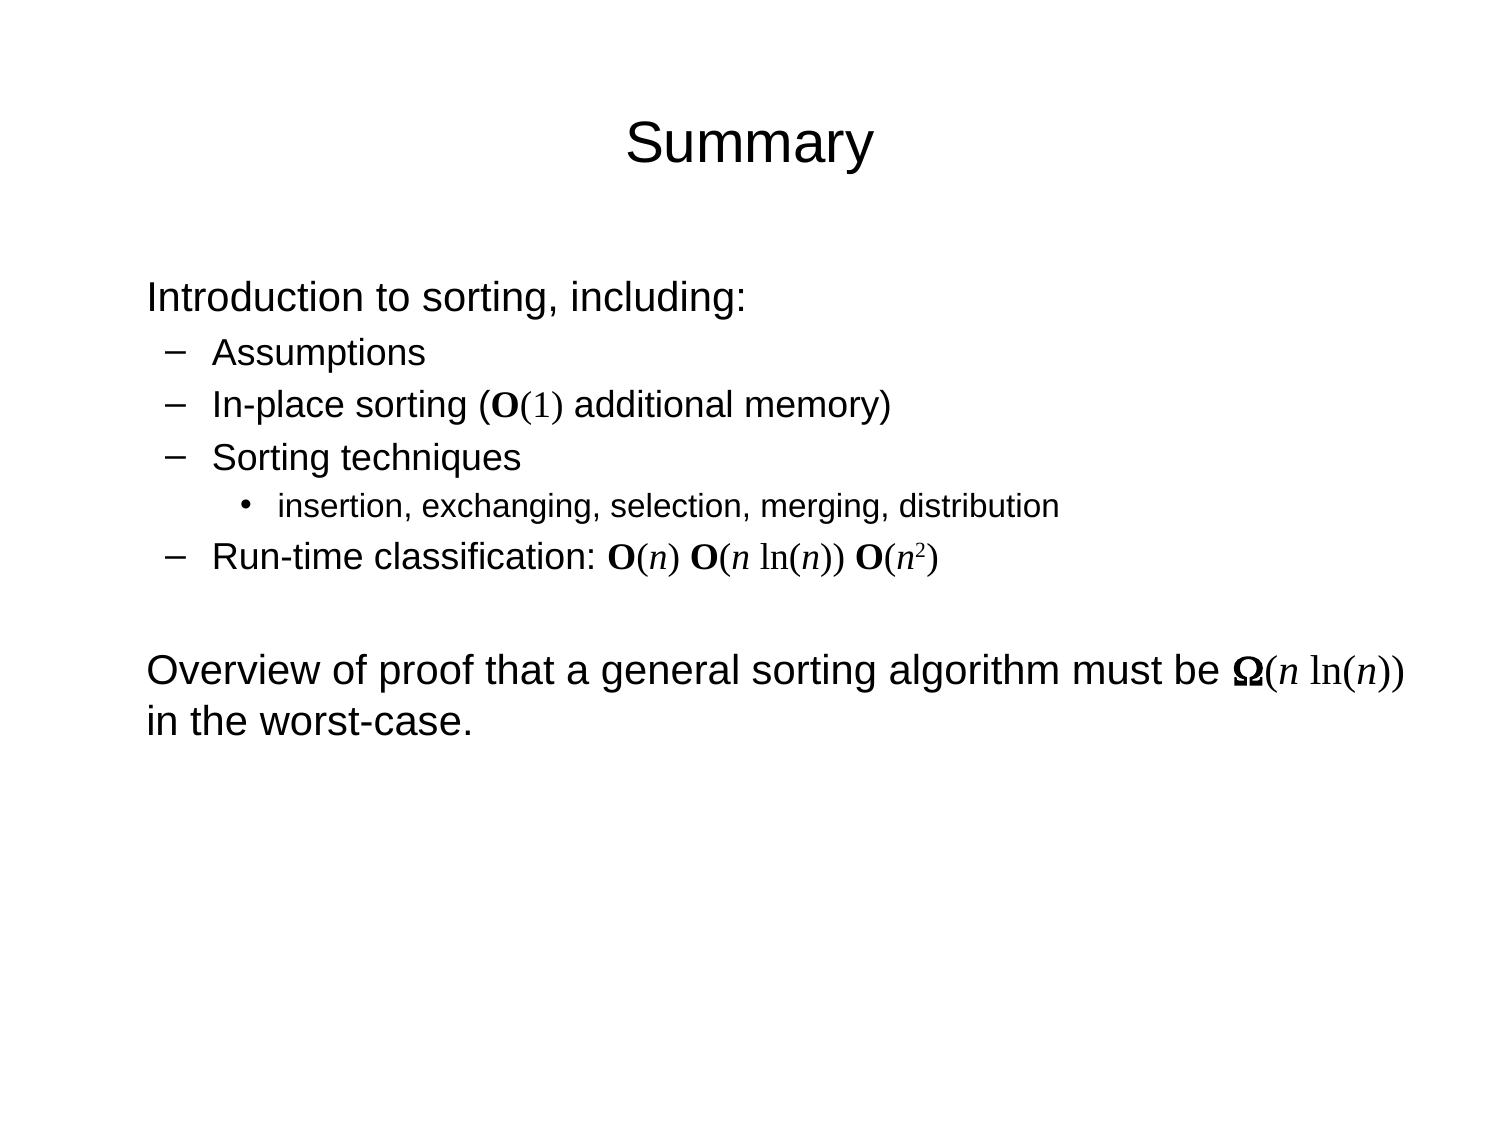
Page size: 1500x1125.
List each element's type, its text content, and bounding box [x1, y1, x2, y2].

title Summary [74, 44, 1426, 233]
list Introduction to sorting, including: Assumptions In-place sorting (O(1) additional memory) Sorting techniques insertion, exchanging, selection, merging, distribution Run-time classification: O(n) O(n ln(n)) O(n2) Overview of proof that a general sorting algorithm must be W(n ln(n)) in the worst-case. [74, 262, 1426, 1006]
